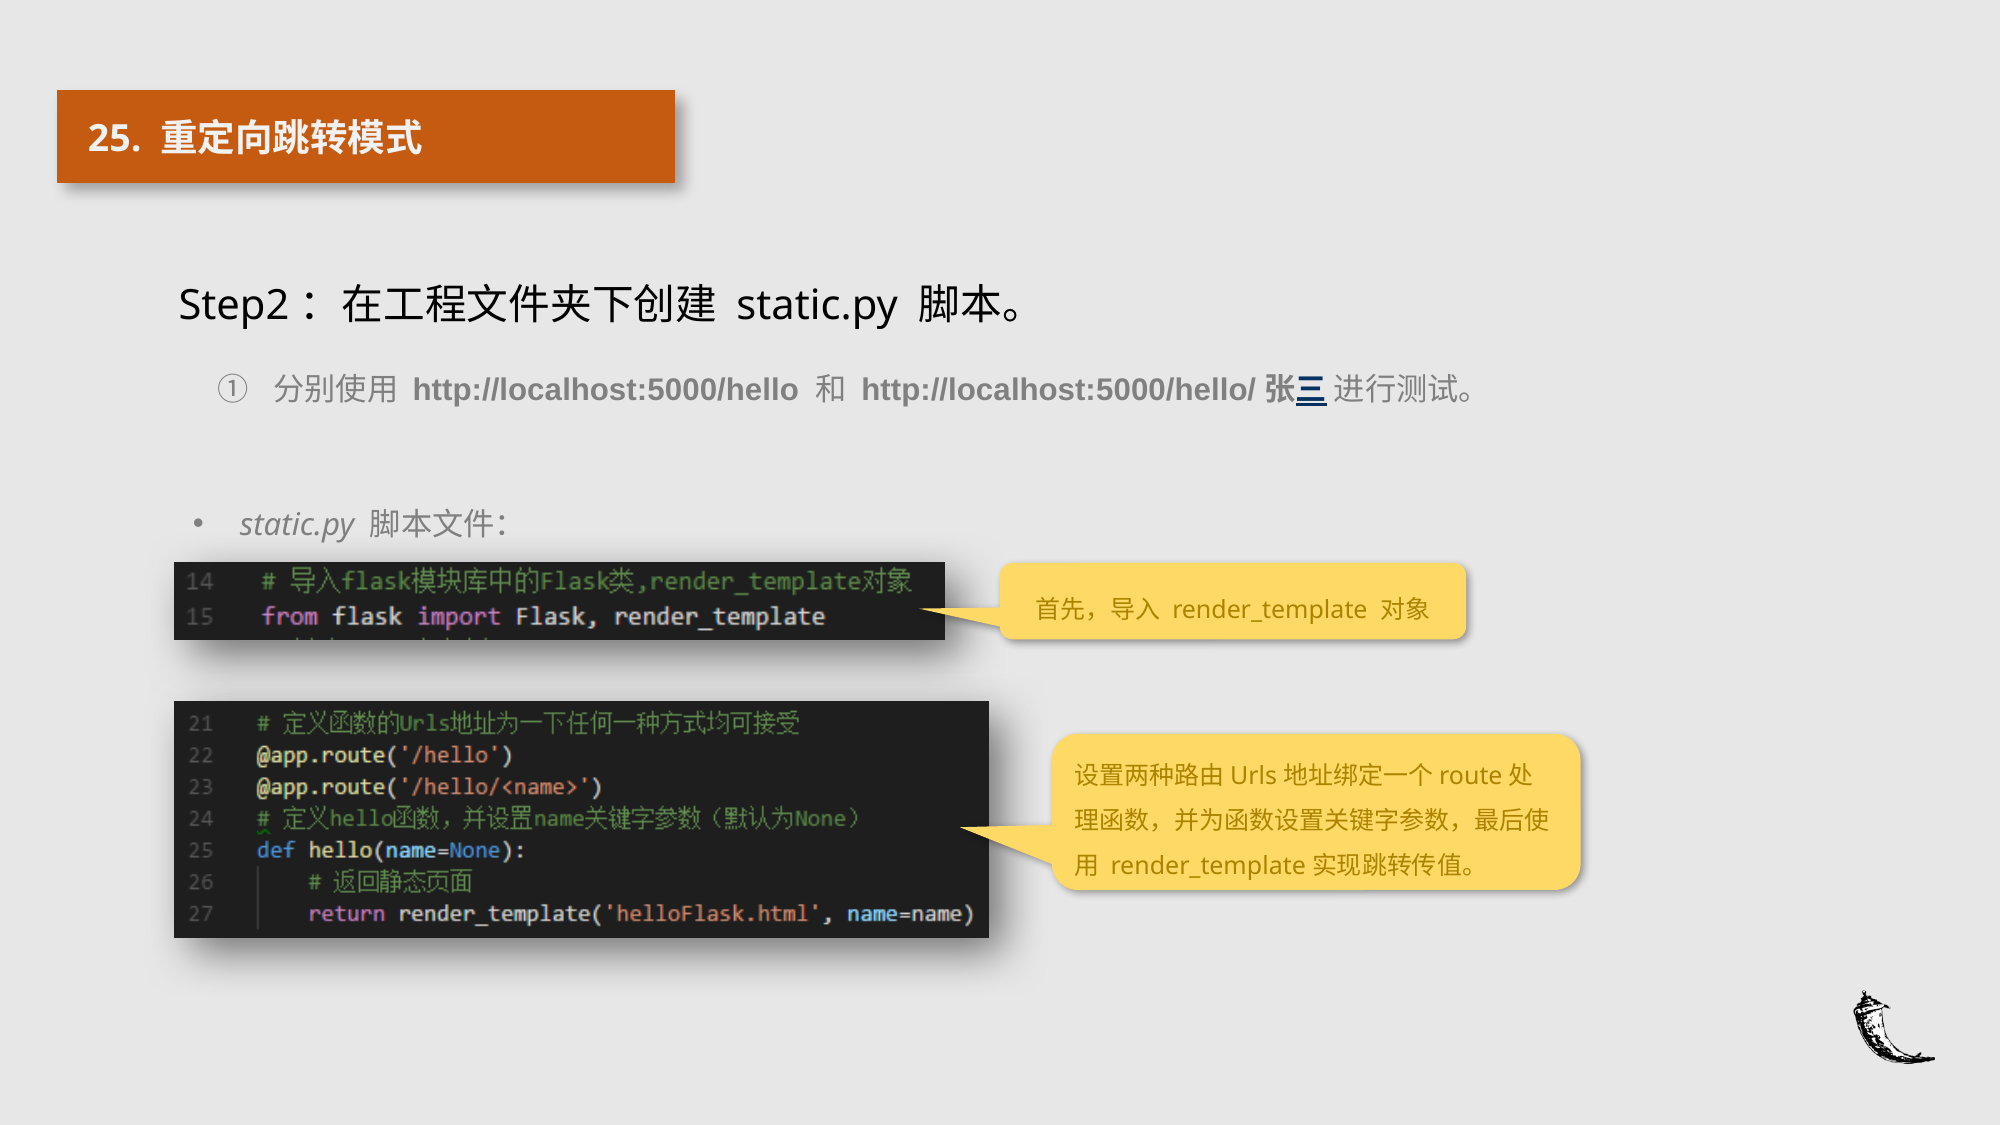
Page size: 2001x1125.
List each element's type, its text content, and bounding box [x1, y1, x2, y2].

text_box 25. 重定向跳转模式 [73, 106, 438, 167]
text_box 设置两种路由Urls地址绑定一个route处理函数，并为函数设置关键字参数，最后使用 render_template实现跳转传值。 [989, 732, 1582, 892]
picture [174, 701, 989, 938]
text_box 分别使用 http://localhost:5000/hello 和 http://localhost:5000/hello/张三 进行测试。 [202, 339, 1901, 423]
text_box [57, 90, 675, 183]
picture [1847, 984, 1941, 1069]
picture [174, 562, 945, 640]
text_box 首先，导入 render_template 对象 [945, 561, 1468, 641]
text_box static.py 脚本文件： [178, 496, 542, 549]
text_box Step2：在工程文件夹下创建 static.py 脚本。 [163, 245, 1942, 369]
